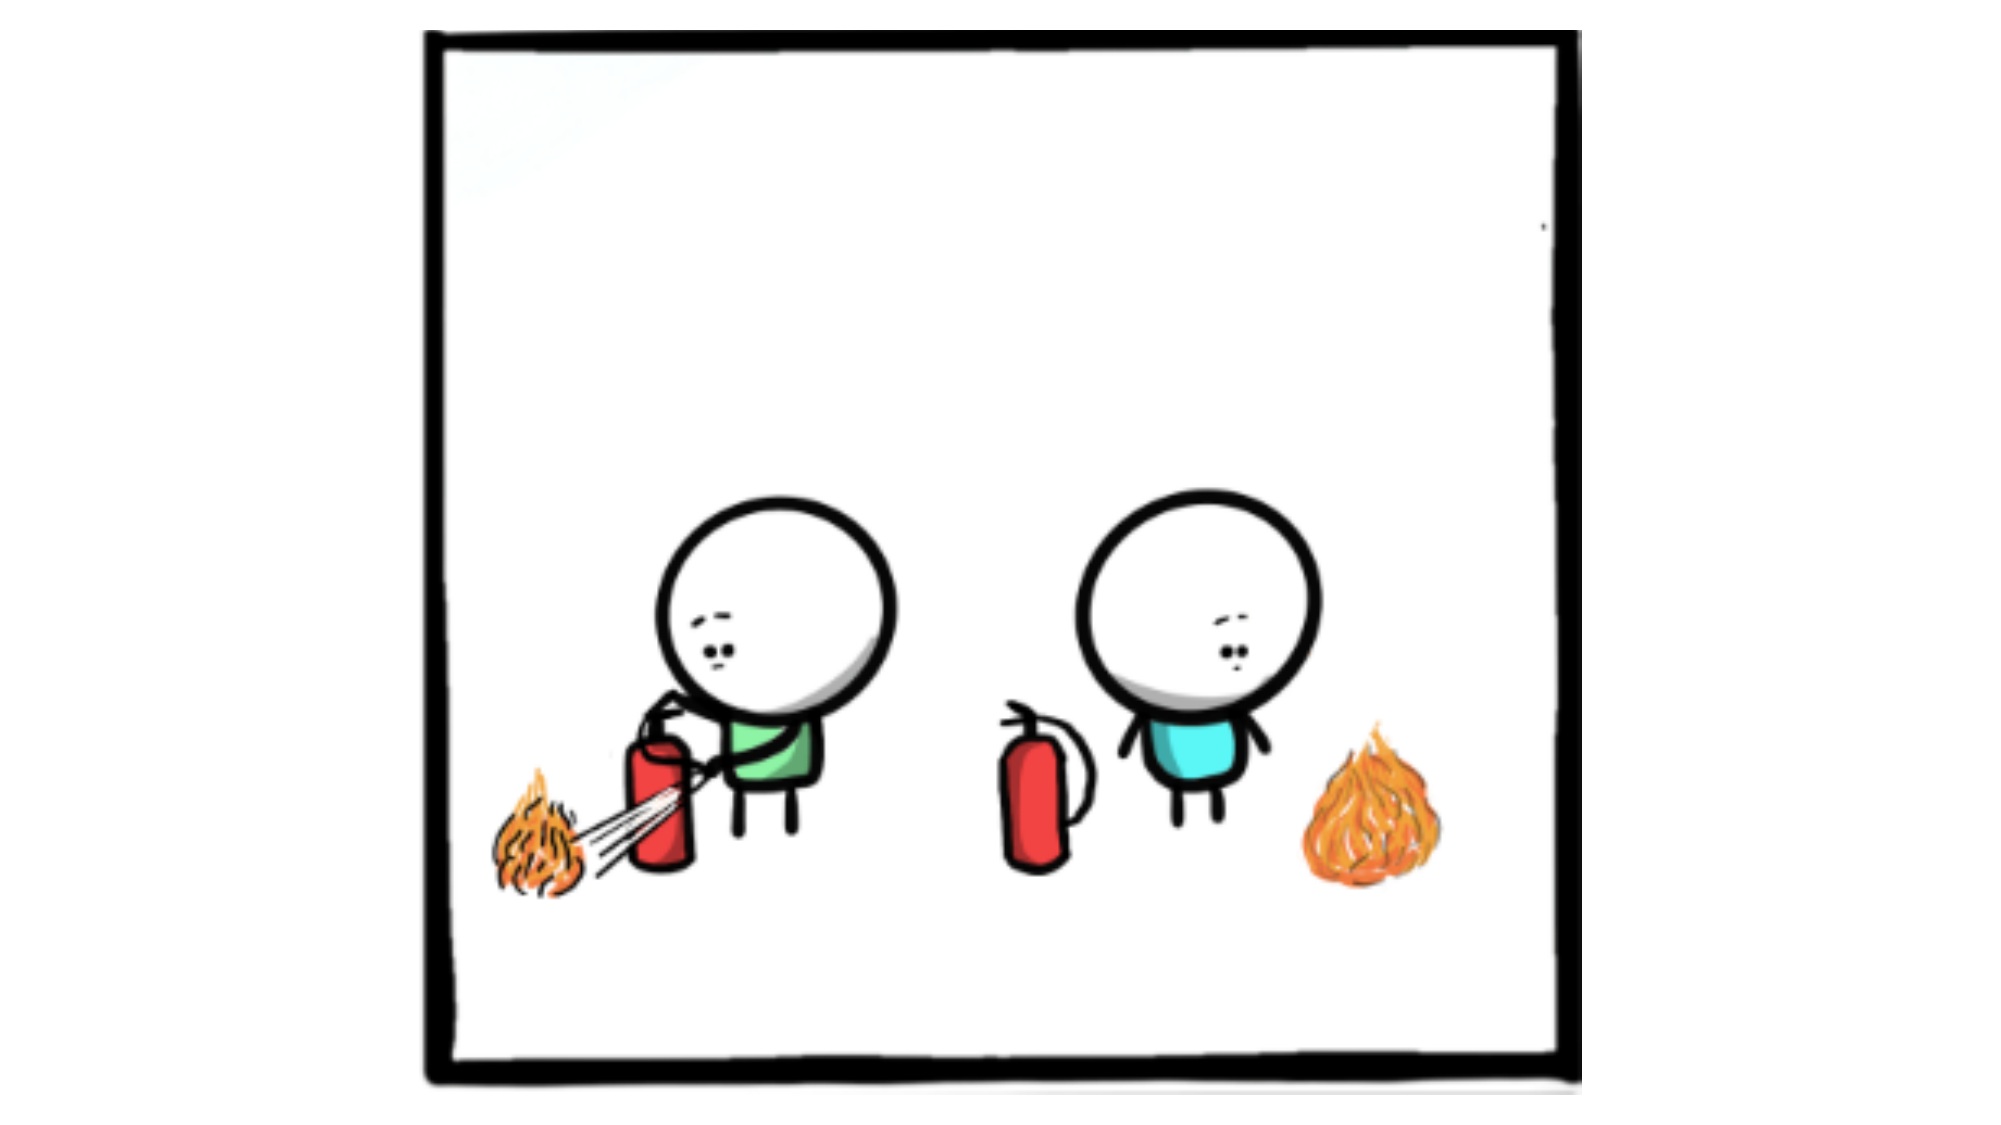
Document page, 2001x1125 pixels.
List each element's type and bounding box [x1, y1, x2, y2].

picture [418, 30, 1582, 1095]
